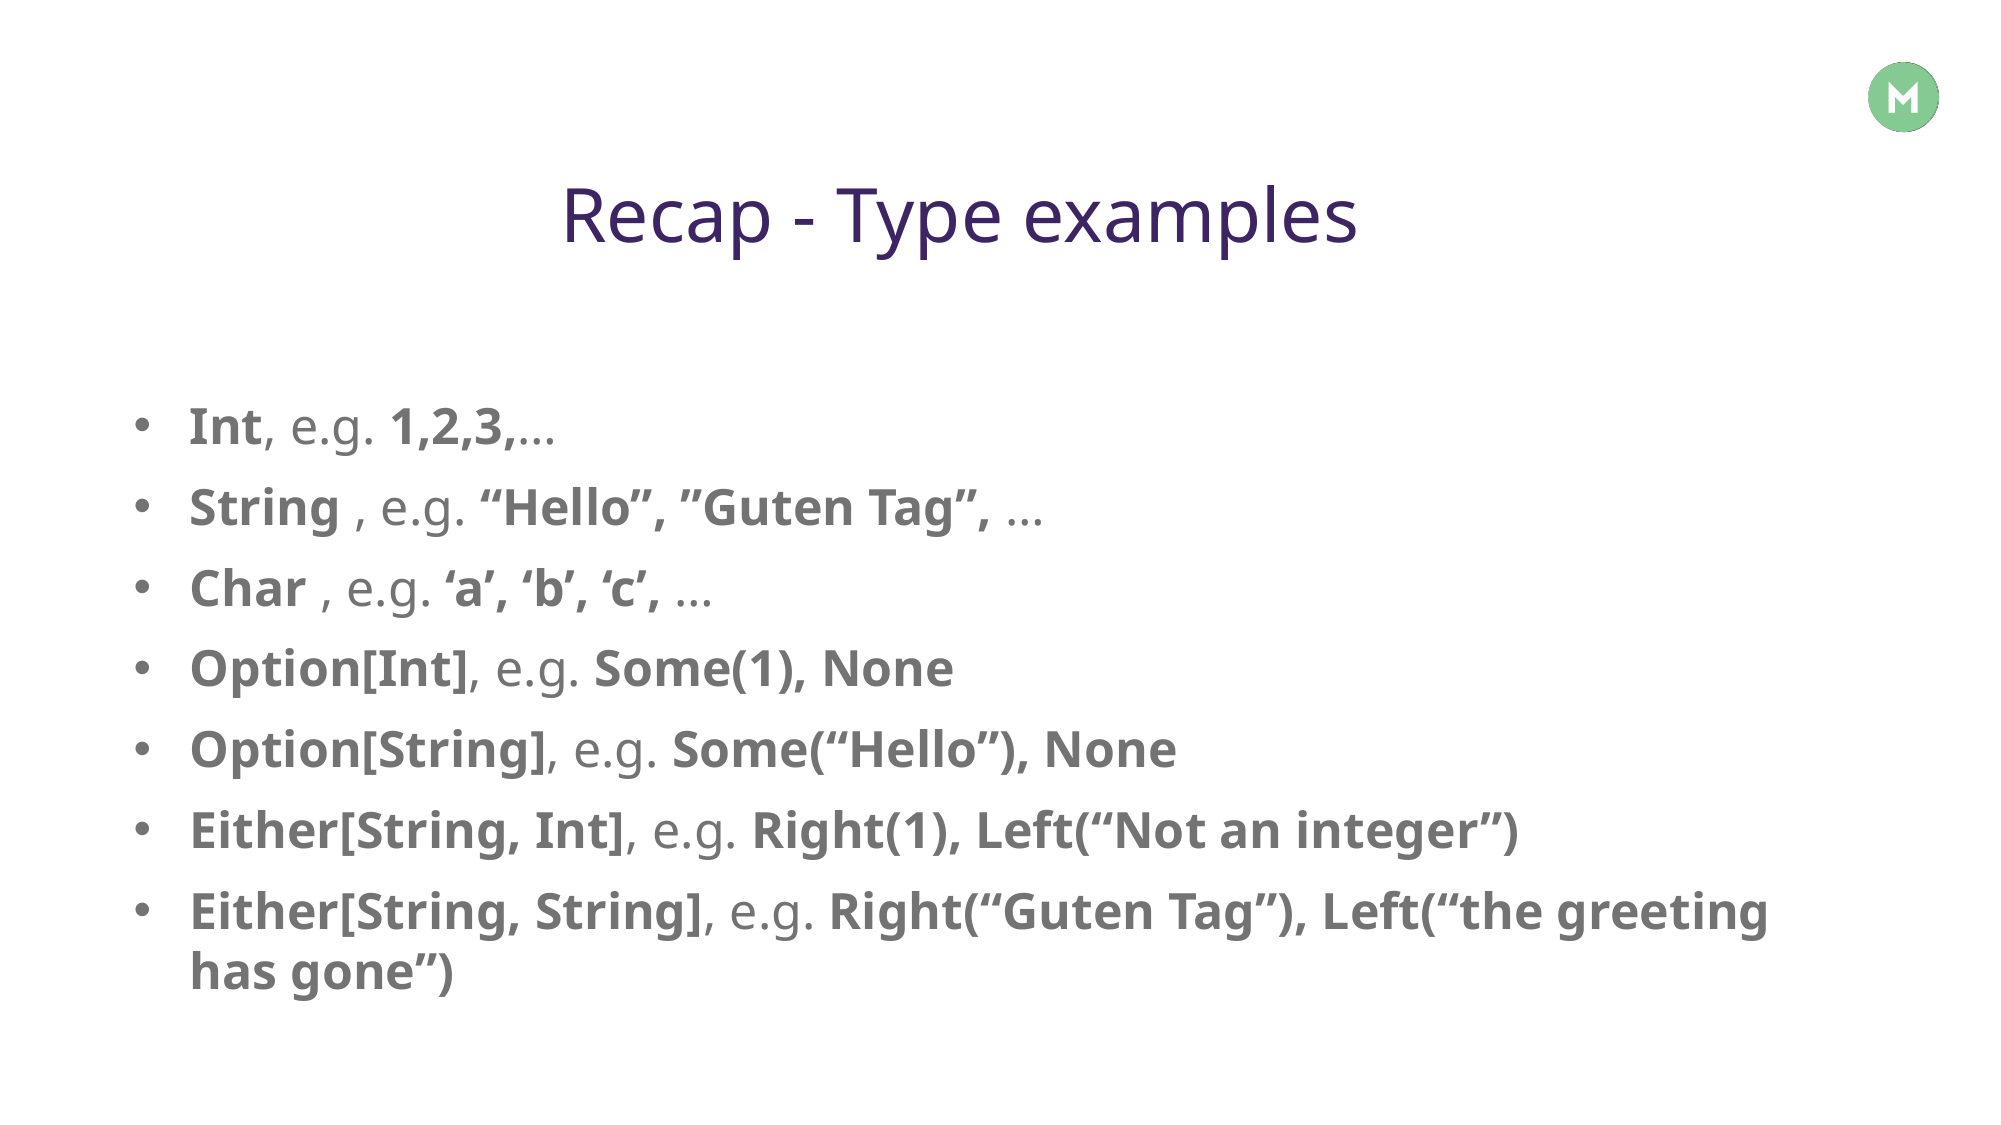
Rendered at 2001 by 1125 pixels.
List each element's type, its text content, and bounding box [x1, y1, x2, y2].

title Recap - Type examples [118, 159, 1802, 259]
picture [1863, 46, 1944, 150]
list Int, e.g. 1,2,3,… String , e.g. “Hello”, ”Guten Tag”, … Char , e.g. ‘a’, ‘b’, ‘c’, … Option[Int], e.g. Some(1), None Option[String], e.g. Some(“Hello”), None Either[String, Int], e.g. Right(1), Left(“Not an integer”) Either[String, String], e.g. Right(“Guten Tag”), Left(“the greeting has gone”) [118, 306, 1802, 987]
